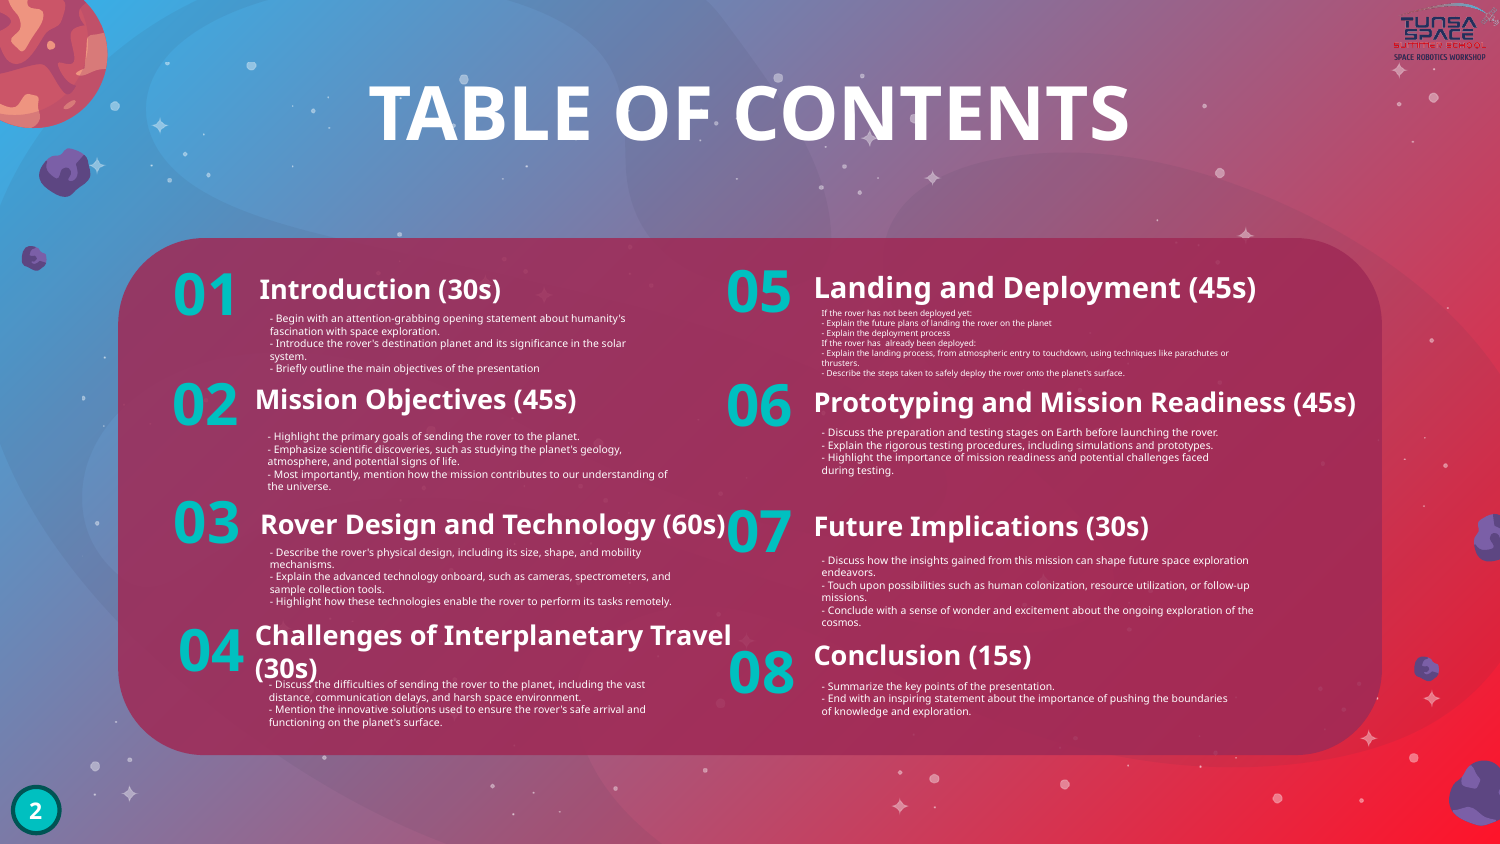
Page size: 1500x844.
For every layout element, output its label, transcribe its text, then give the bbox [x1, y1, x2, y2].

text_box - Summarize the key points of the presentation. - End with an inspiring statement about the importance of pushing the boundaries of knowledge and exploration. [821, 680, 1232, 726]
text_box If the rover has not been deployed yet: - Explain the future plans of landing the rover on the planet - Explain the deployment process If the rover has already been deployed: - Explain the landing process, from atmospheric entry to touchdown, using techniques like parachutes or thrusters. - Describe the steps taken to safely deploy the rover onto the planet's surface. [821, 308, 1270, 376]
text_box 05 [725, 260, 794, 317]
text_box 08 [728, 641, 797, 698]
title 01 [173, 263, 242, 320]
text_box Future Implications (30s) [813, 497, 1191, 554]
title Mission Objectives (45s) [254, 370, 710, 427]
text_box - Discuss the difficulties of sending the rover to the planet, including the vast distance, communication delays, and harsh space environment. - Mention the innovative solutions used to ensure the rover's safe arrival and functioning on the planet's surface. [268, 678, 650, 746]
text_box - Begin with an attention-grabbing opening statement about humanity's fascination with space exploration. - Introduce the rover's destination planet and its significance in the solar system. - Briefly outline the main objectives of the presentation [269, 312, 637, 379]
text_box Landing and Deployment (45s) [813, 258, 1317, 315]
text_box [10, 784, 62, 836]
title Introduction (30s) [259, 260, 637, 317]
text_box Conclusion (15s) [813, 626, 1191, 683]
text_box 2 [19, 796, 53, 824]
title Challenges of Interplanetary Travel (30s) [254, 623, 753, 680]
text_box - Discuss how the insights gained from this mission can shape future space exploration endeavors. - Touch upon possibilities such as human colonization, resource utilization, or follow-up missions. - Conclude with a sense of wonder and excitement about the ongoing exploration of the cosmos. [821, 553, 1259, 643]
text_box - Describe the rover's physical design, including its size, shape, and mobility mechanisms. - Explain the advanced technology onboard, such as cameras, spectrometers, and sample collection tools. - Highlight how these technologies enable the rover to perform its tasks remotely. [269, 545, 679, 613]
picture [0, 0, 1500, 844]
title Rover Design and Technology (60s) [260, 495, 748, 552]
text_box - Highlight the primary goals of sending the rover to the planet. - Emphasize scientific discoveries, such as studying the planet's geology, atmosphere, and potential signs of life. - Most importantly, mention how the mission contributes to our understanding of the universe. [267, 430, 677, 498]
title 04 [177, 620, 246, 677]
text_box - Discuss the preparation and testing stages on Earth before launching the rover. - Explain the rigorous testing procedures, including simulations and prototypes. - Highlight the importance of mission readiness and potential challenges faced during testing. [821, 426, 1232, 495]
text_box 06 [725, 375, 794, 432]
title 02 [171, 373, 240, 430]
text_box 07 [725, 501, 794, 558]
text_box Prototyping and Mission Readiness (45s) [813, 373, 1365, 430]
title TABLE OF CONTENTS [118, 65, 1382, 144]
title 03 [173, 492, 242, 549]
